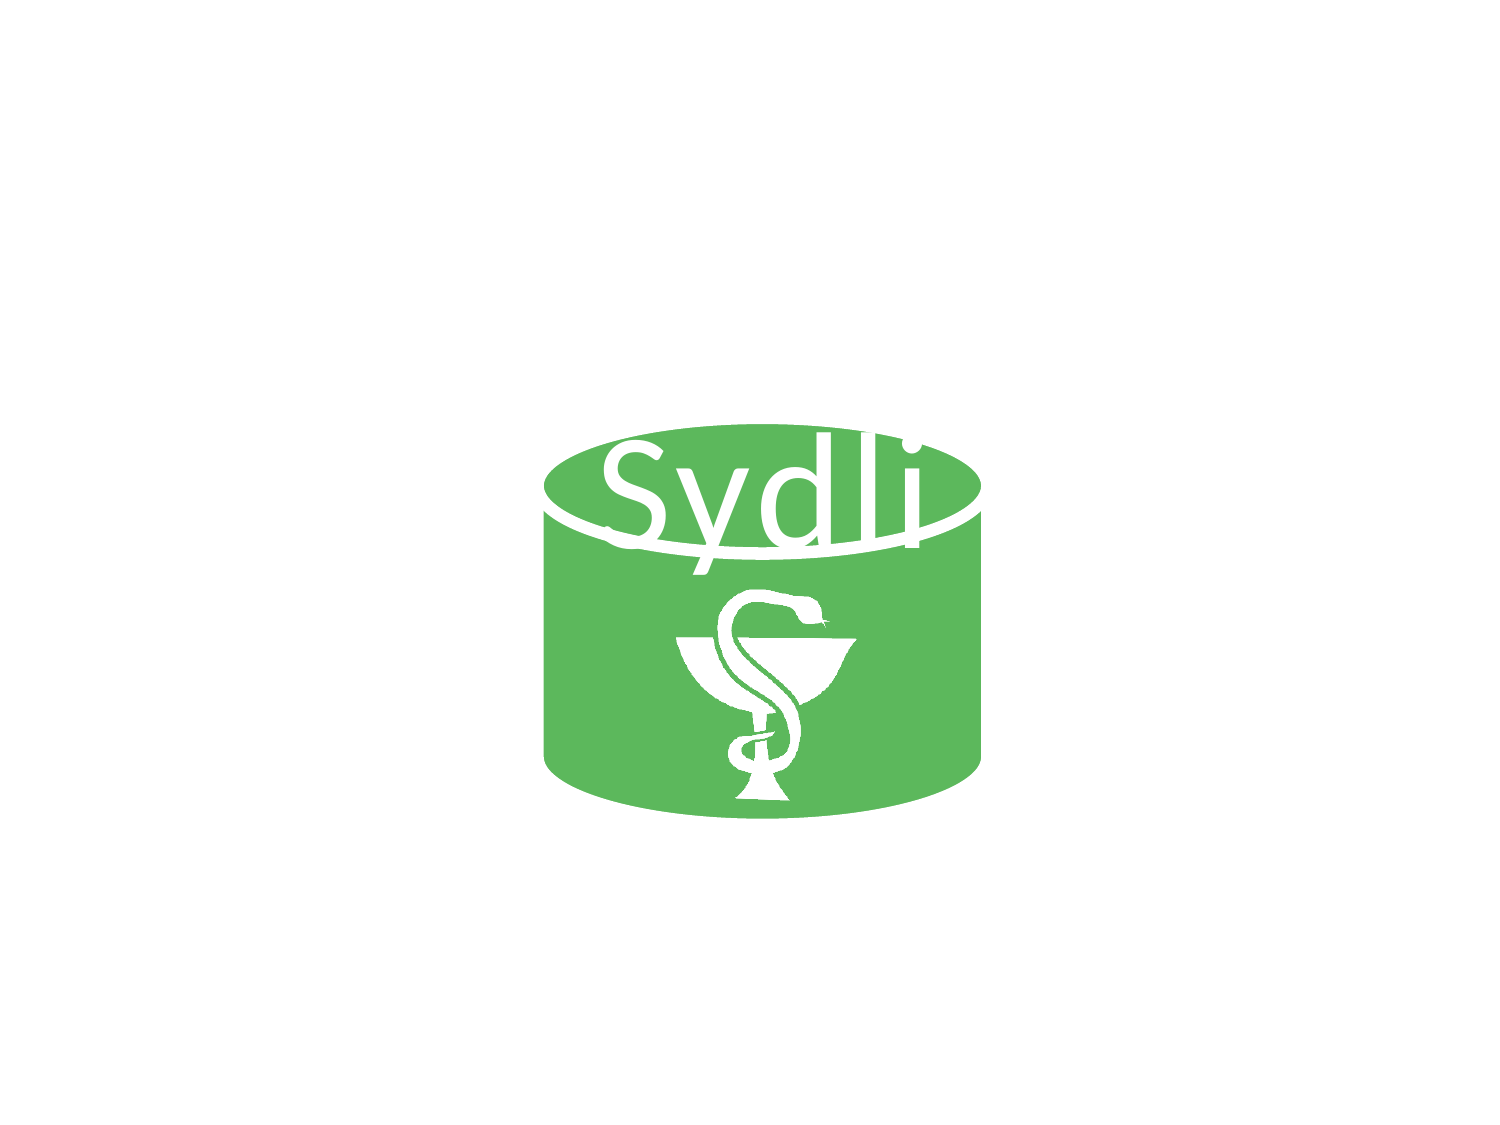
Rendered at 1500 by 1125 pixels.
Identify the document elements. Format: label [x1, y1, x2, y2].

text_box [537, 374, 988, 826]
